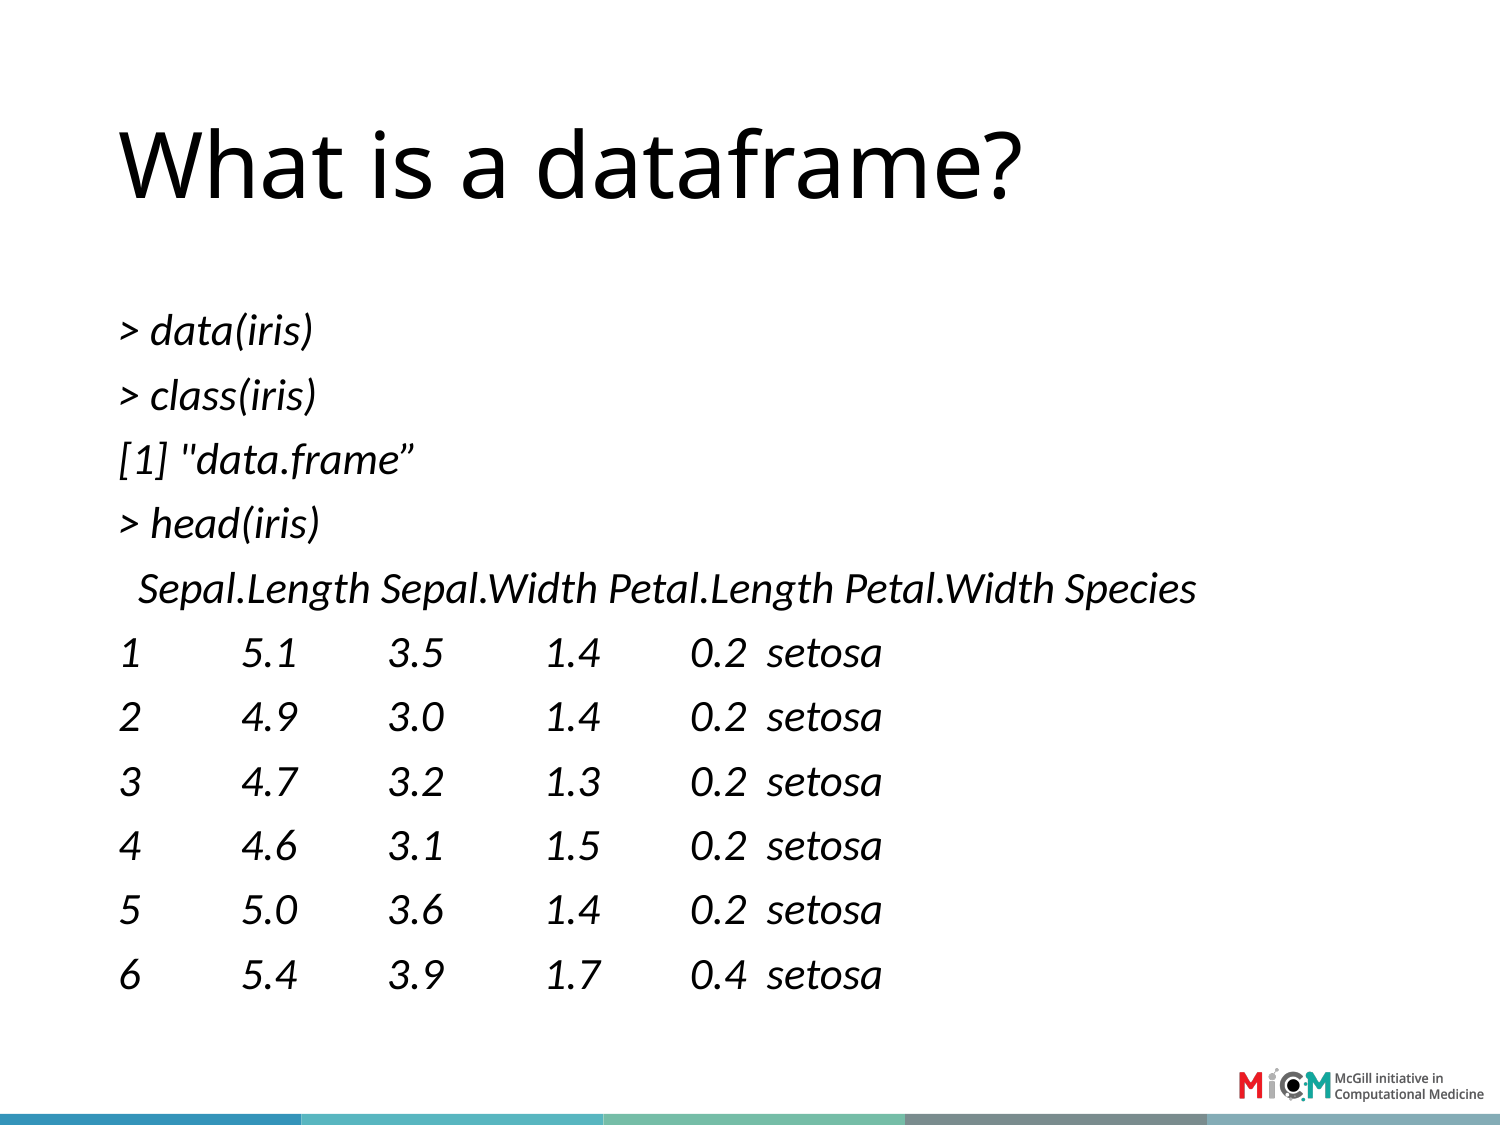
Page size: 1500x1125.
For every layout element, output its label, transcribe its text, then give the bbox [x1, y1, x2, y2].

picture [1211, 1051, 1500, 1122]
title What is a dataframe? [103, 59, 1397, 278]
list > data(iris) > class(iris) [1] "data.frame” > head(iris) Sepal.Length Sepal.Width Petal.Length Petal.Width Species 1 5.1 3.5 1.4 0.2 setosa 2 4.9 3.0 1.4 0.2 setosa 3 4.7 3.2 1.3 0.2 setosa 4 4.6 3.1 1.5 0.2 setosa 5 5.0 3.6 1.4 0.2 setosa 6 5.4 3.9 1.7 0.4 setosa [103, 299, 1397, 1014]
